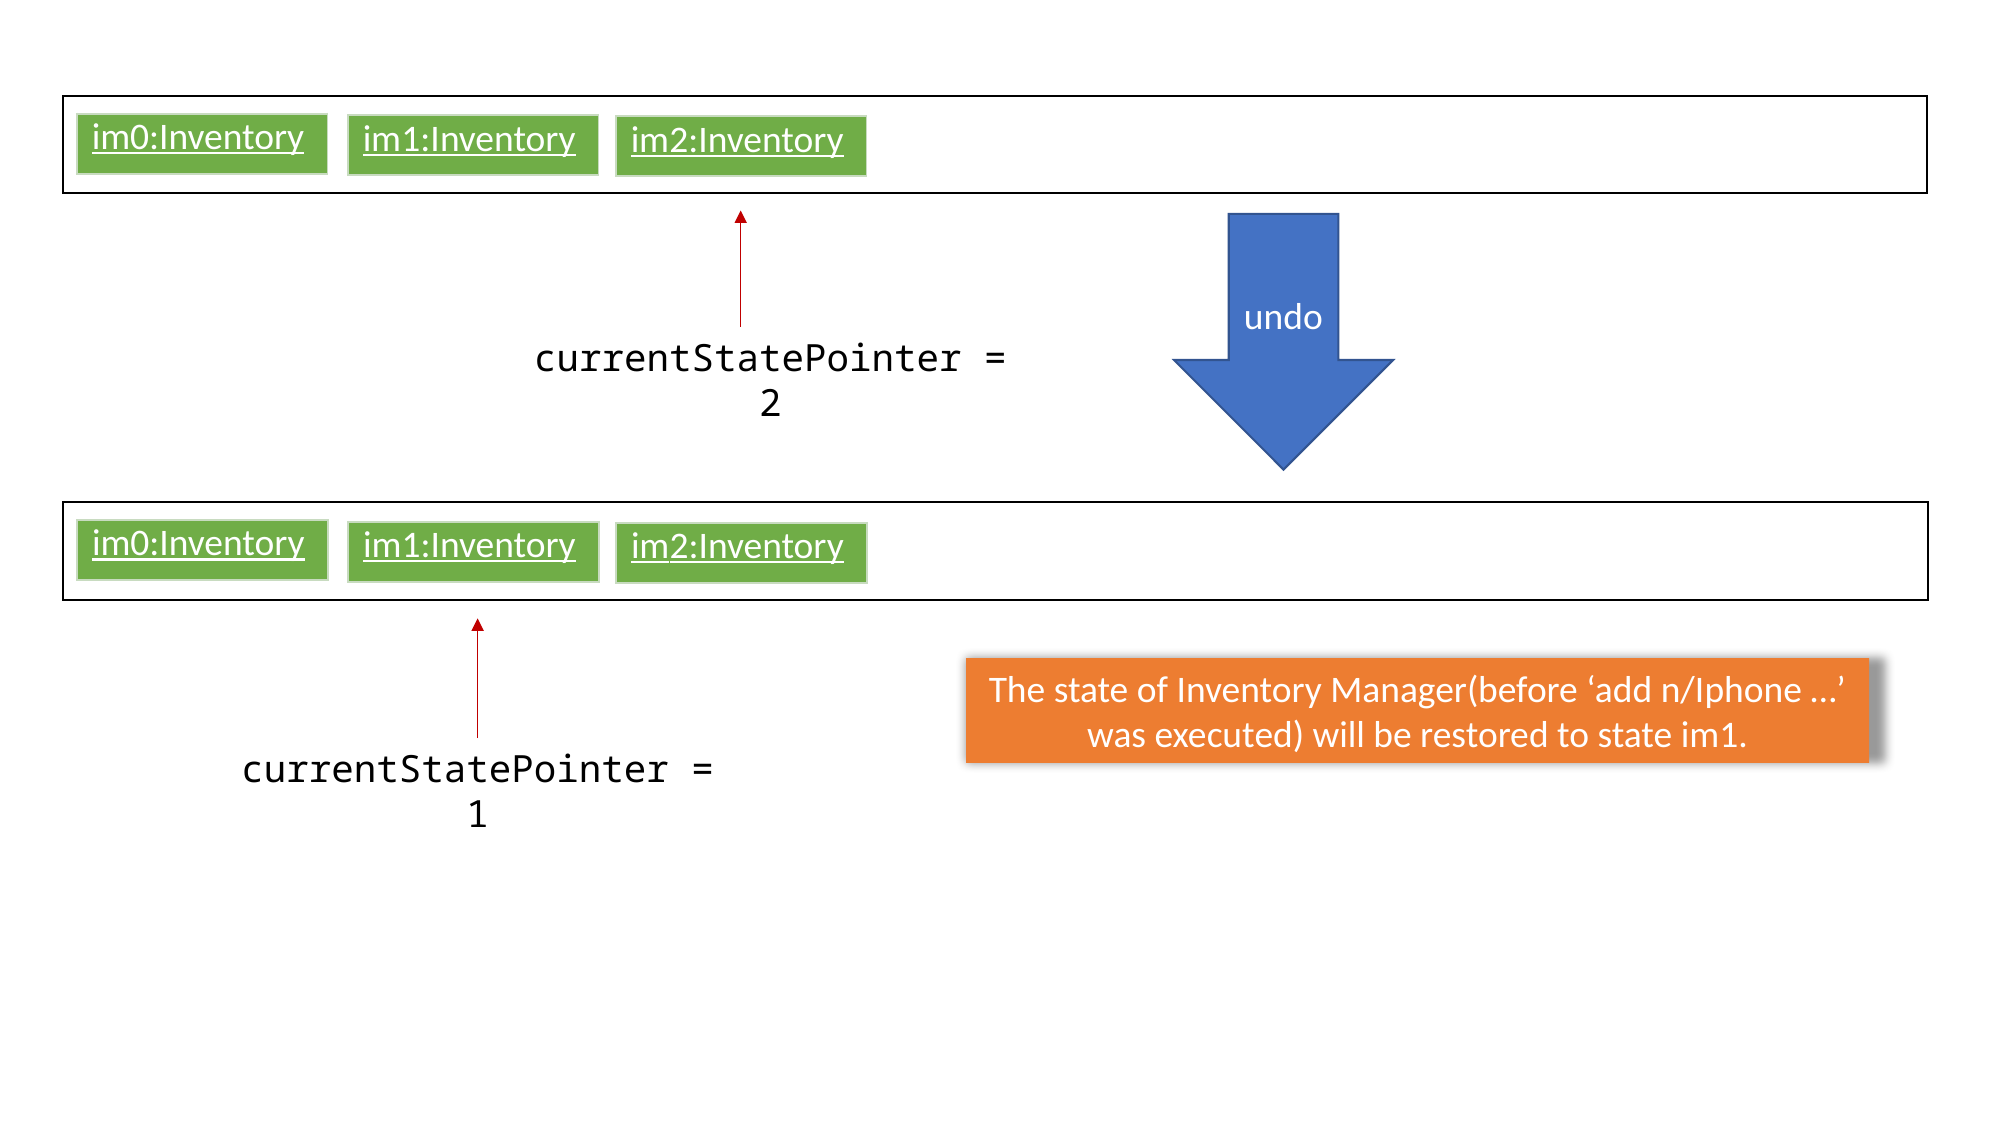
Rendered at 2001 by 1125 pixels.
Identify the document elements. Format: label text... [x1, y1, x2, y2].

text_box currentStatePointer = 1 [214, 738, 741, 843]
text_box [62, 95, 1928, 194]
text_box undo [1171, 212, 1396, 472]
text_box [62, 501, 1929, 601]
table_header im1:Inventory [349, 523, 598, 581]
text_box currentStatePointer = 2 [507, 326, 1034, 432]
text_box The state of Inventory Manager(before ‘add n/Iphone …’ was executed) will be restored to state im1. [965, 657, 1870, 764]
table_header im0:Inventory [78, 115, 327, 173]
table_header im1:Inventory [349, 116, 598, 174]
table_header im0:Inventory [78, 521, 327, 579]
table_header im2:Inventory [617, 117, 866, 175]
table_header im2:Inventory [617, 524, 866, 582]
